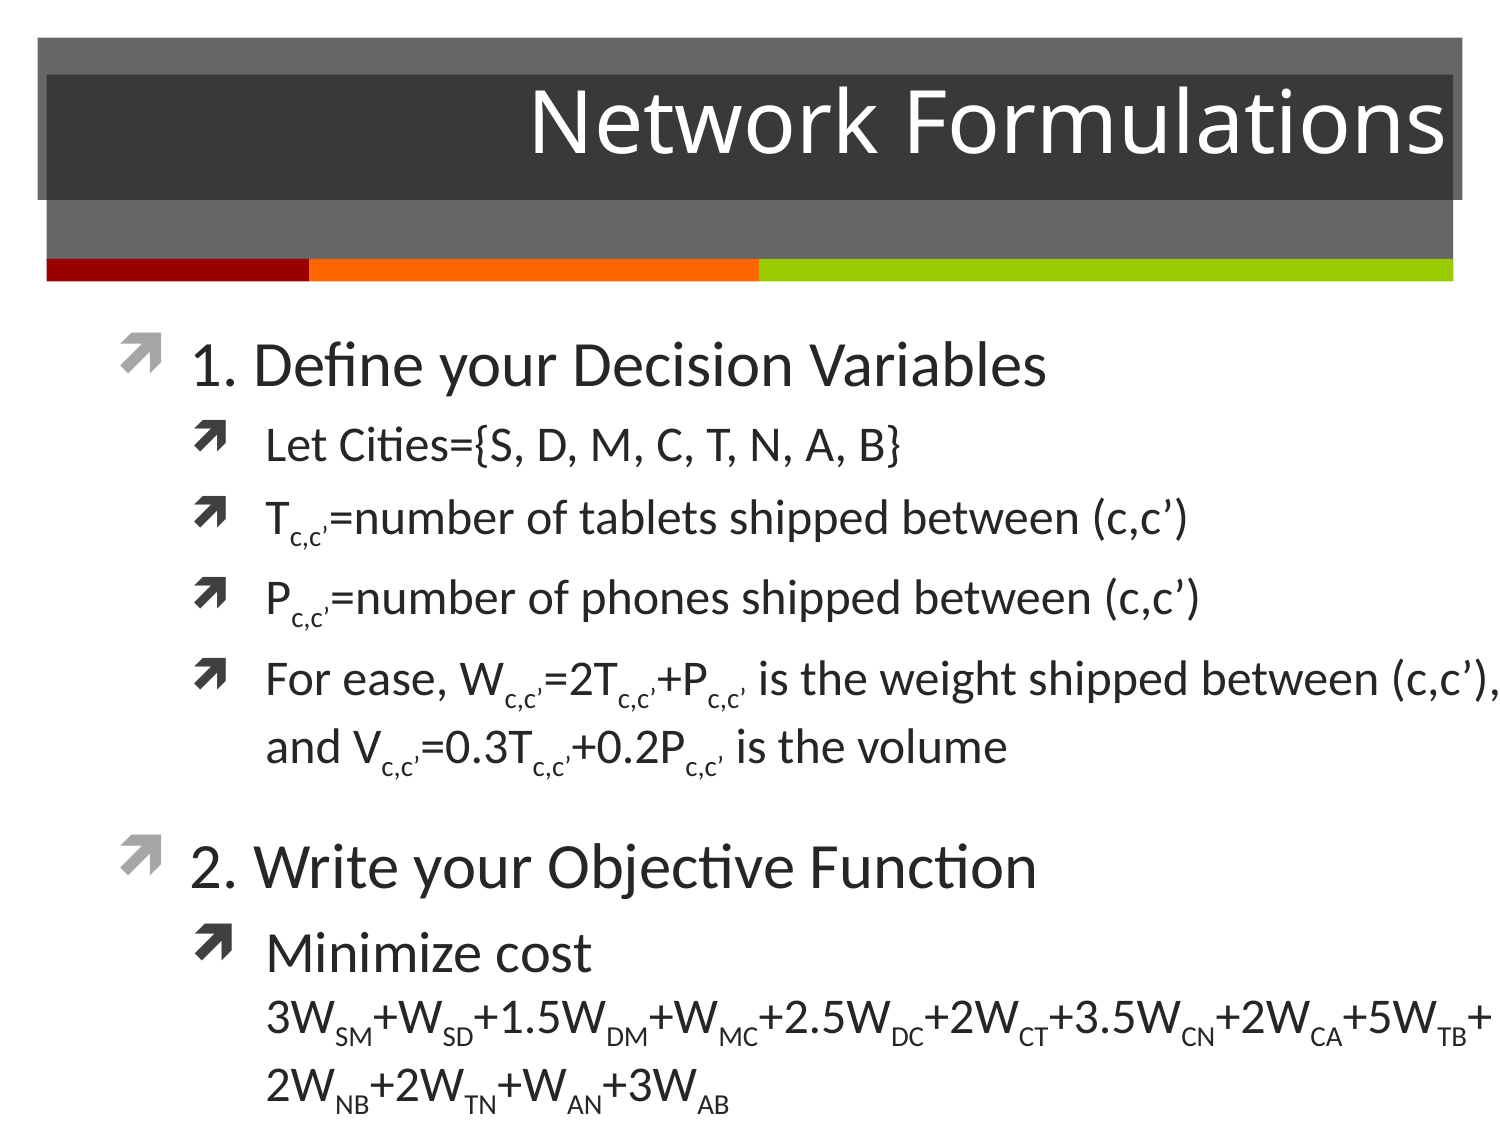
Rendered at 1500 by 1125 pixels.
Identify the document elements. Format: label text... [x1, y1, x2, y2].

list 1. Define your Decision Variables Let Cities={S, D, M, C, T, N, A, B} Tc,c’=number of tablets shipped between (c,c’) Pc,c’=number of phones shipped between (c,c’) For ease, Wc,c’=2Tc,c’+Pc,c’ is the weight shipped between (c,c’), and Vc,c’=0.3Tc,c’+0.2Pc,c’ is the volume 2. Write your Objective Function Minimize cost 3WSM+WSD+1.5WDM+WMC+2.5WDC+2WCT+3.5WCN+2WCA+5WTB+2WNB+2WTN+WAN+3WAB [100, 212, 1500, 1125]
title Network Formulations [37, 37, 1463, 200]
